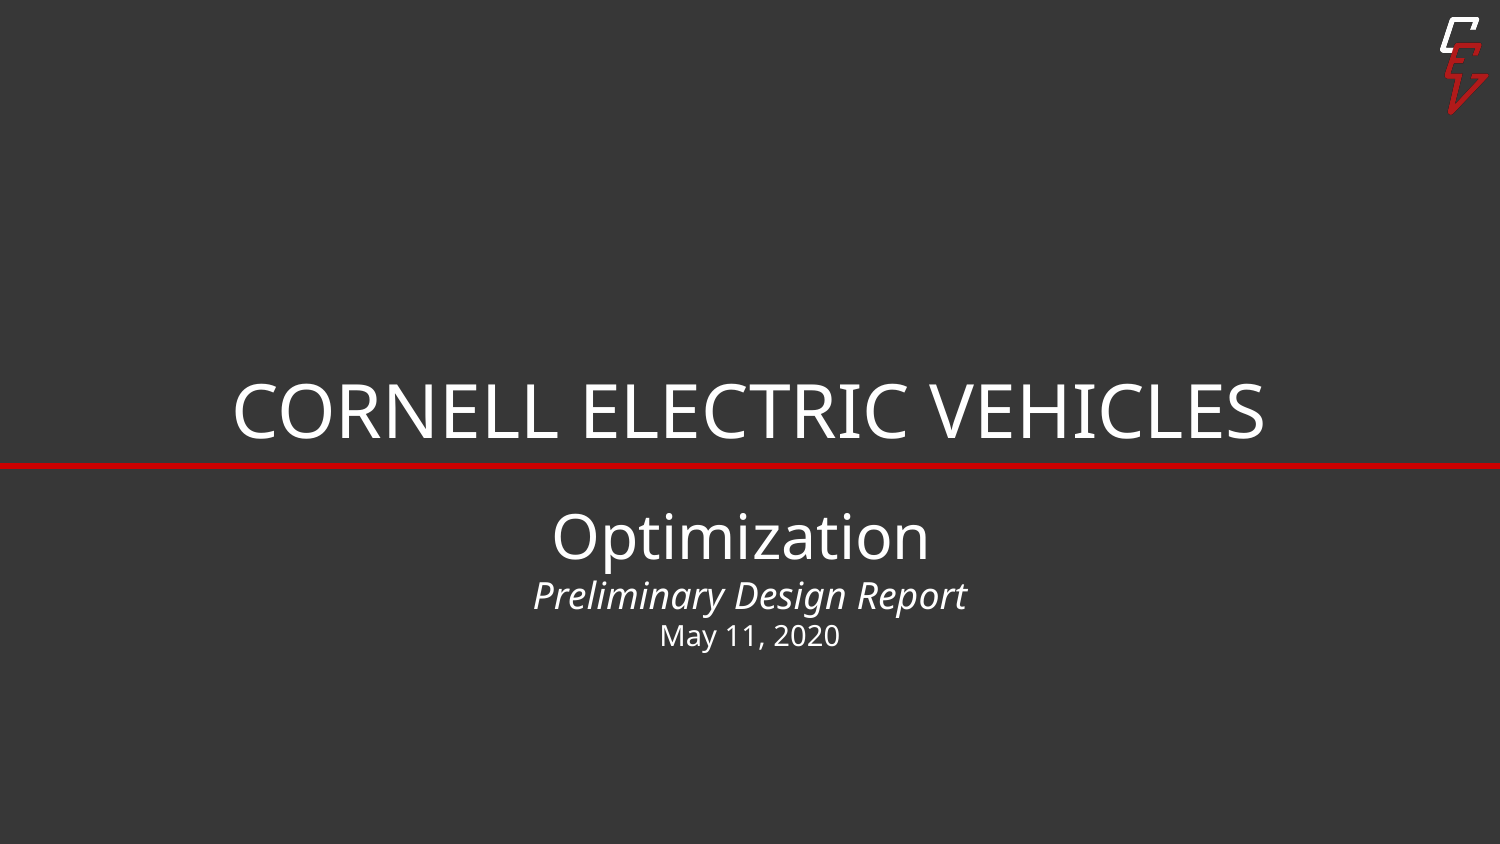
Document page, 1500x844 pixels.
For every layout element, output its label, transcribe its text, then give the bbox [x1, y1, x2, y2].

picture [1436, 13, 1493, 119]
subtitle Optimization Preliminary Design Report May 11, 2020 [390, 482, 1110, 612]
